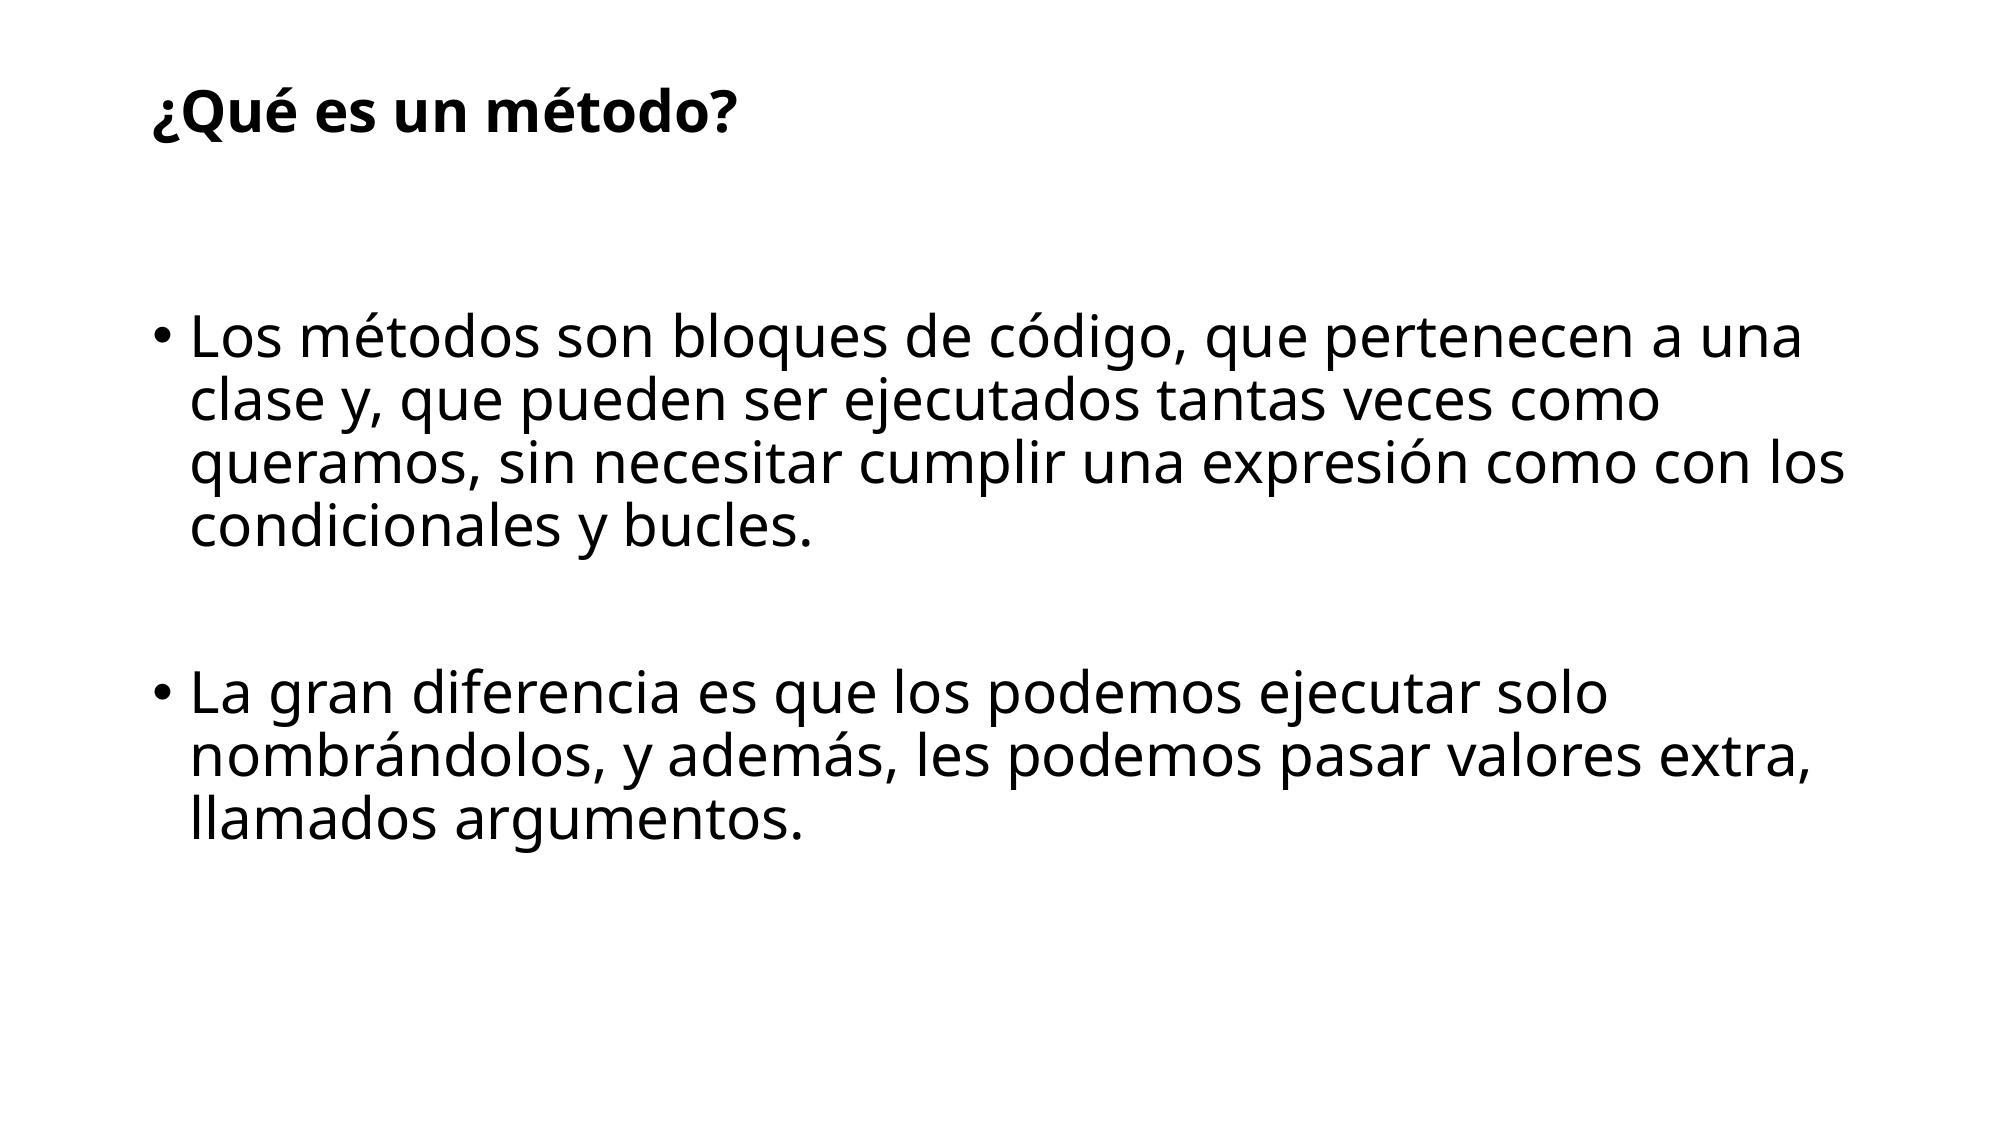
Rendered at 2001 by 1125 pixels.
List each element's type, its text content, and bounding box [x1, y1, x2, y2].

list Los métodos son bloques de código, que pertenecen a una clase y, que pueden ser ejecutados tantas veces como queramos, sin necesitar cumplir una expresión como con los condicionales y bucles. La gran diferencia es que los podemos ejecutar solo nombrándolos, y además, les podemos pasar valores extra, llamados argumentos. [137, 299, 1863, 1014]
title ¿Qué es un método? [137, 59, 1863, 278]
